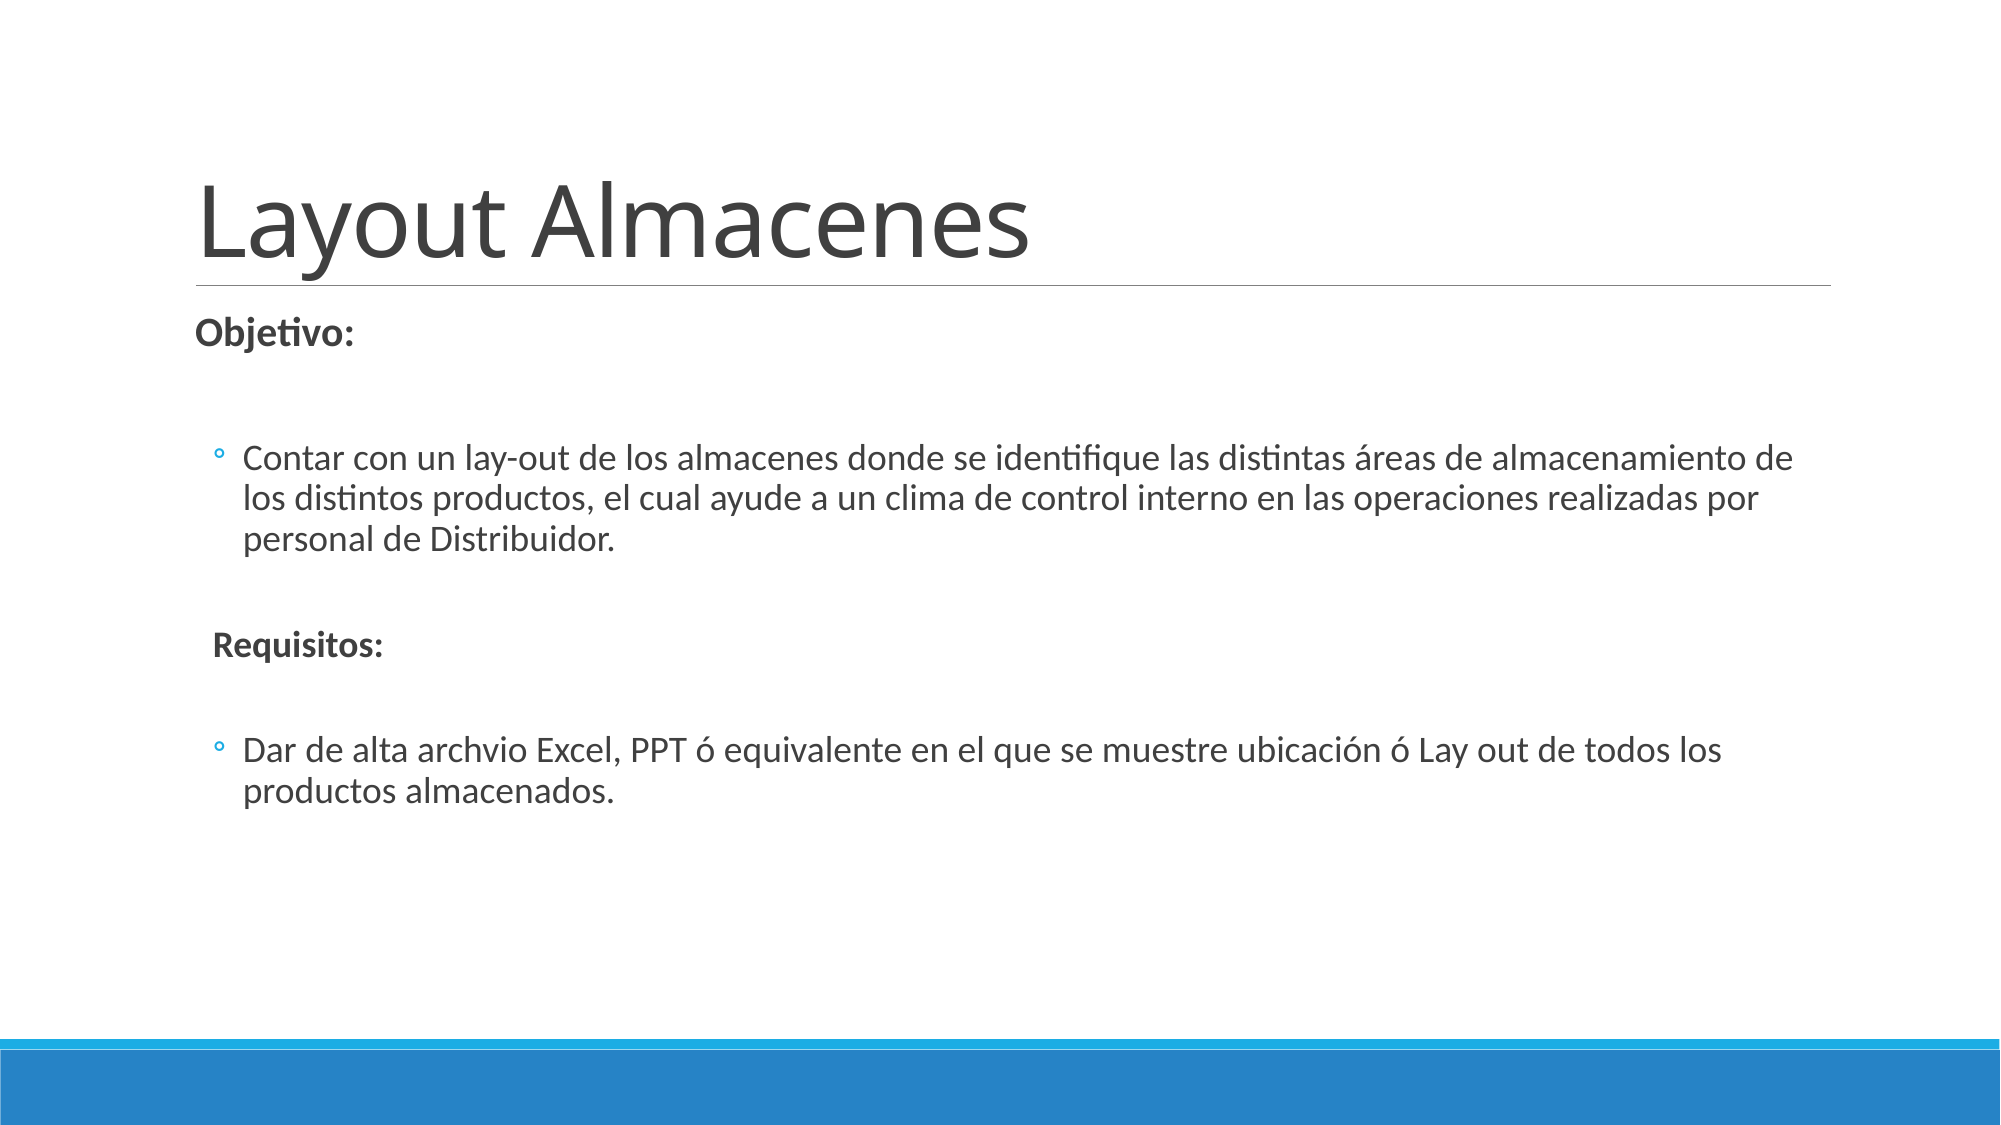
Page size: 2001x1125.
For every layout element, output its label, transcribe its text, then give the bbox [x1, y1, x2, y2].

list Objetivo: Contar con un lay-out de los almacenes donde se identifique las distintas áreas de almacenamiento de los distintos productos, el cual ayude a un clima de control interno en las operaciones realizadas por personal de Distribuidor. Requisitos: Dar de alta archvio Excel, PPT ó equivalente en el que se muestre ubicación ó Lay out de todos los productos almacenados. [180, 302, 1830, 963]
title Layout Almacenes [180, 47, 1830, 285]
